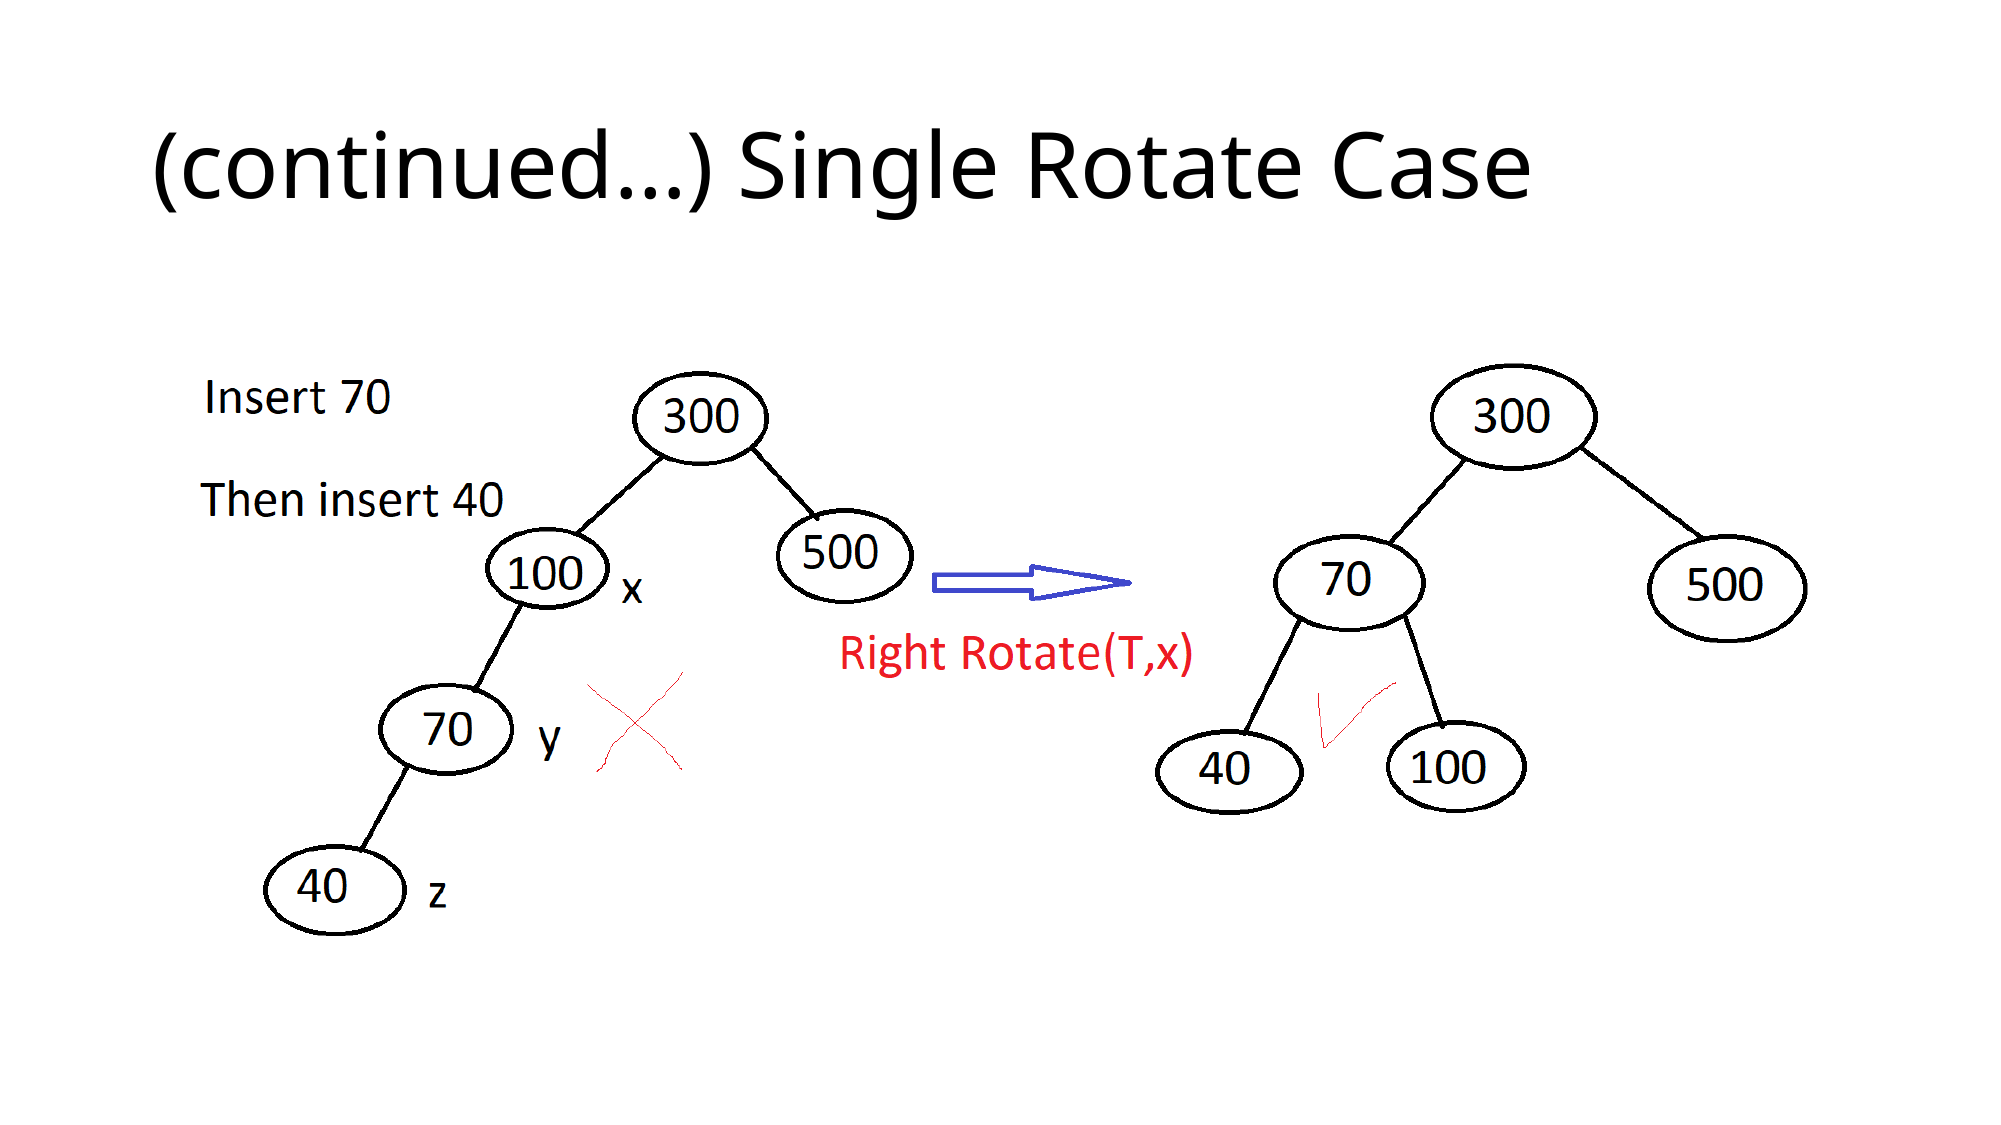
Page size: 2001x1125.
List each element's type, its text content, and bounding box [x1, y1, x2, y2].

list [137, 322, 1863, 991]
title (continued…) Single Rotate Case [137, 59, 1863, 278]
